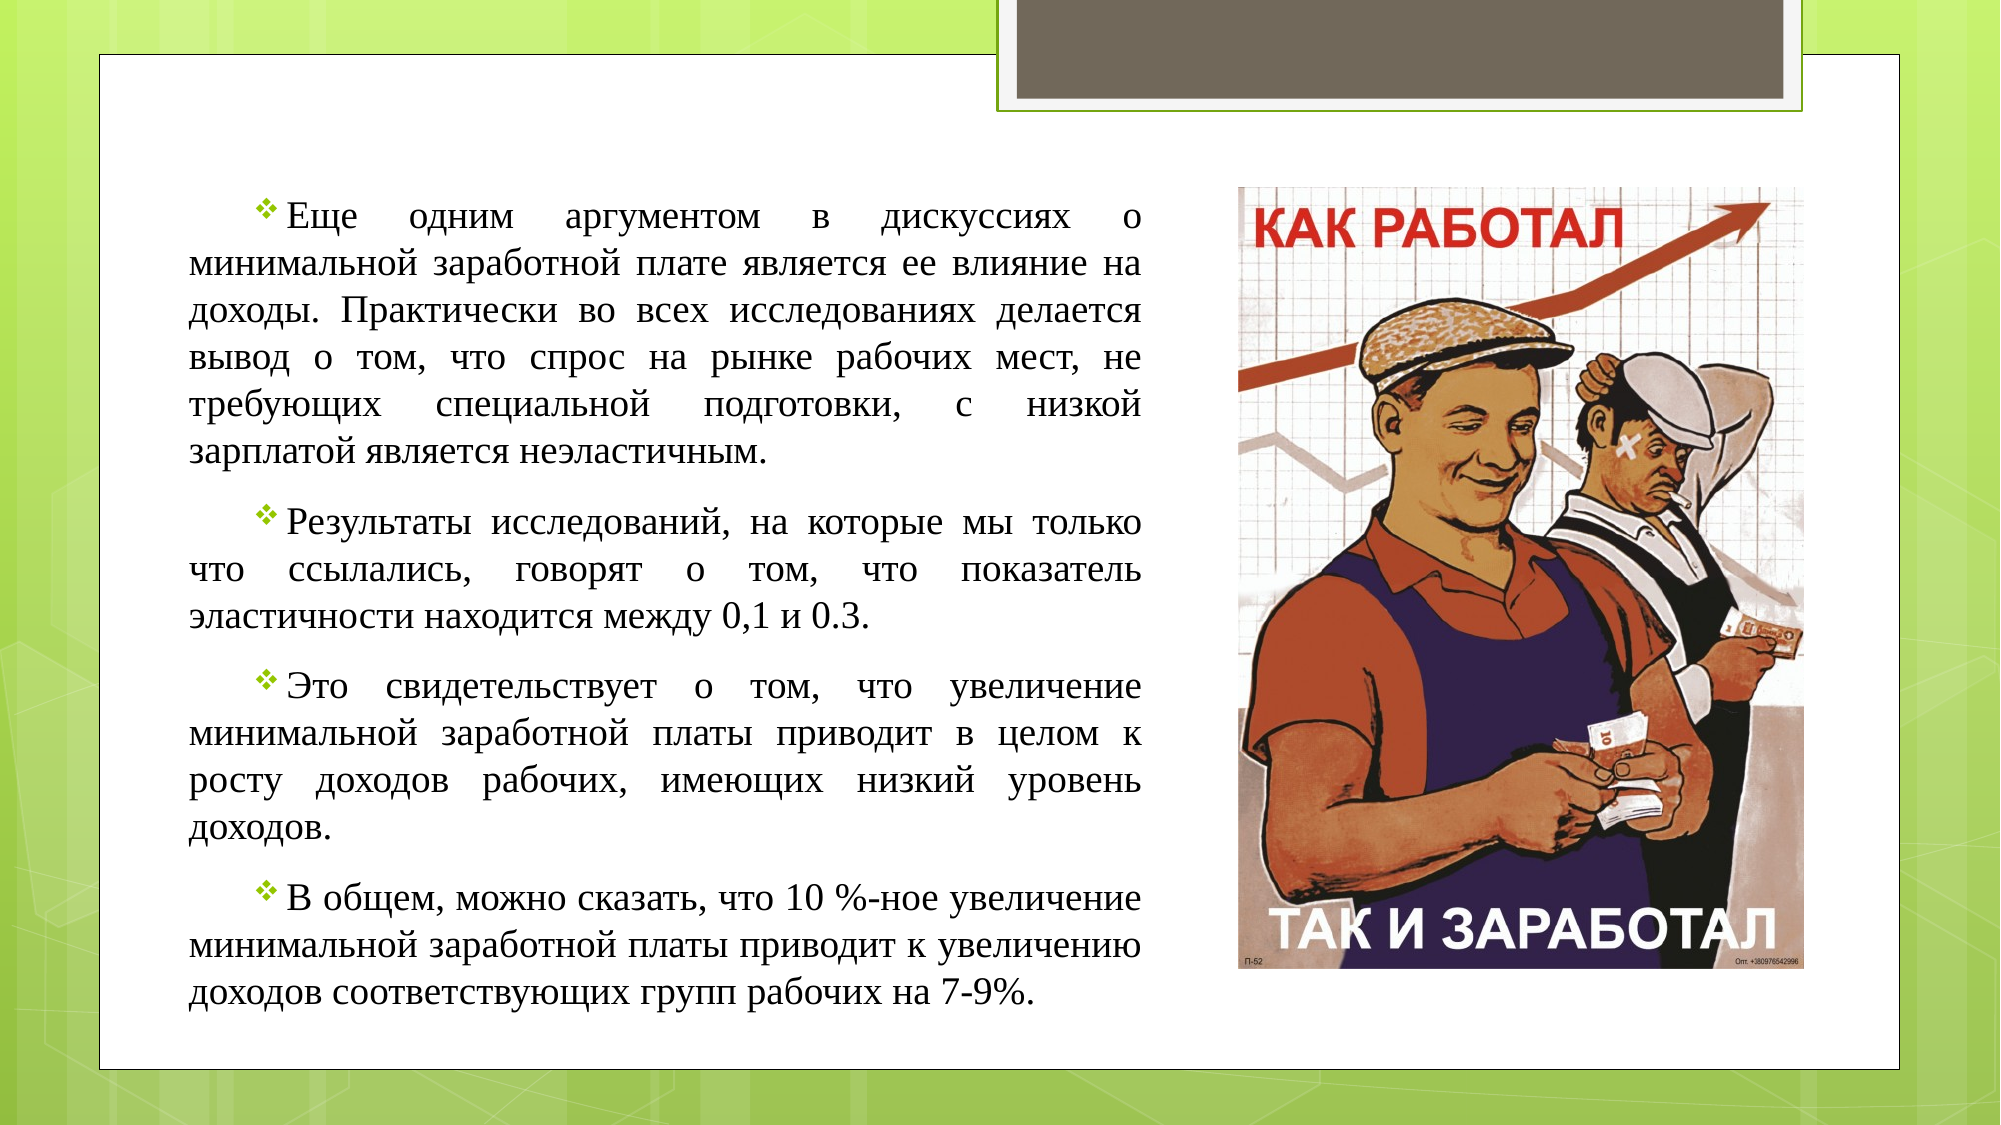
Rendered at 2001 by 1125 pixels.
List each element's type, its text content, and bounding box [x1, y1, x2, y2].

picture [1238, 187, 1804, 970]
list Еще одним аргументом в дискуссиях о минимальной заработной плате является ее влияние на доходы. Практически во всех исследованиях делается вывод о том, что спрос на рынке рабочих мест, не требующих специальной подготовки, с низкой зарплатой является неэластичным. Результаты исследований, на которые мы только что ссылались, говорят о том, что показатель эластичности находится между 0,1 и 0.3. Это свидетельствует о том, что увеличение минимальной заработной платы приводит в целом к росту доходов рабочих, имеющих низкий уровень доходов. В общем, можно сказать, что 10 %-ное увеличение минимальной заработной платы приводит к увеличению доходов соответствующих групп рабочих на 7-9%. [144, 182, 1159, 1023]
